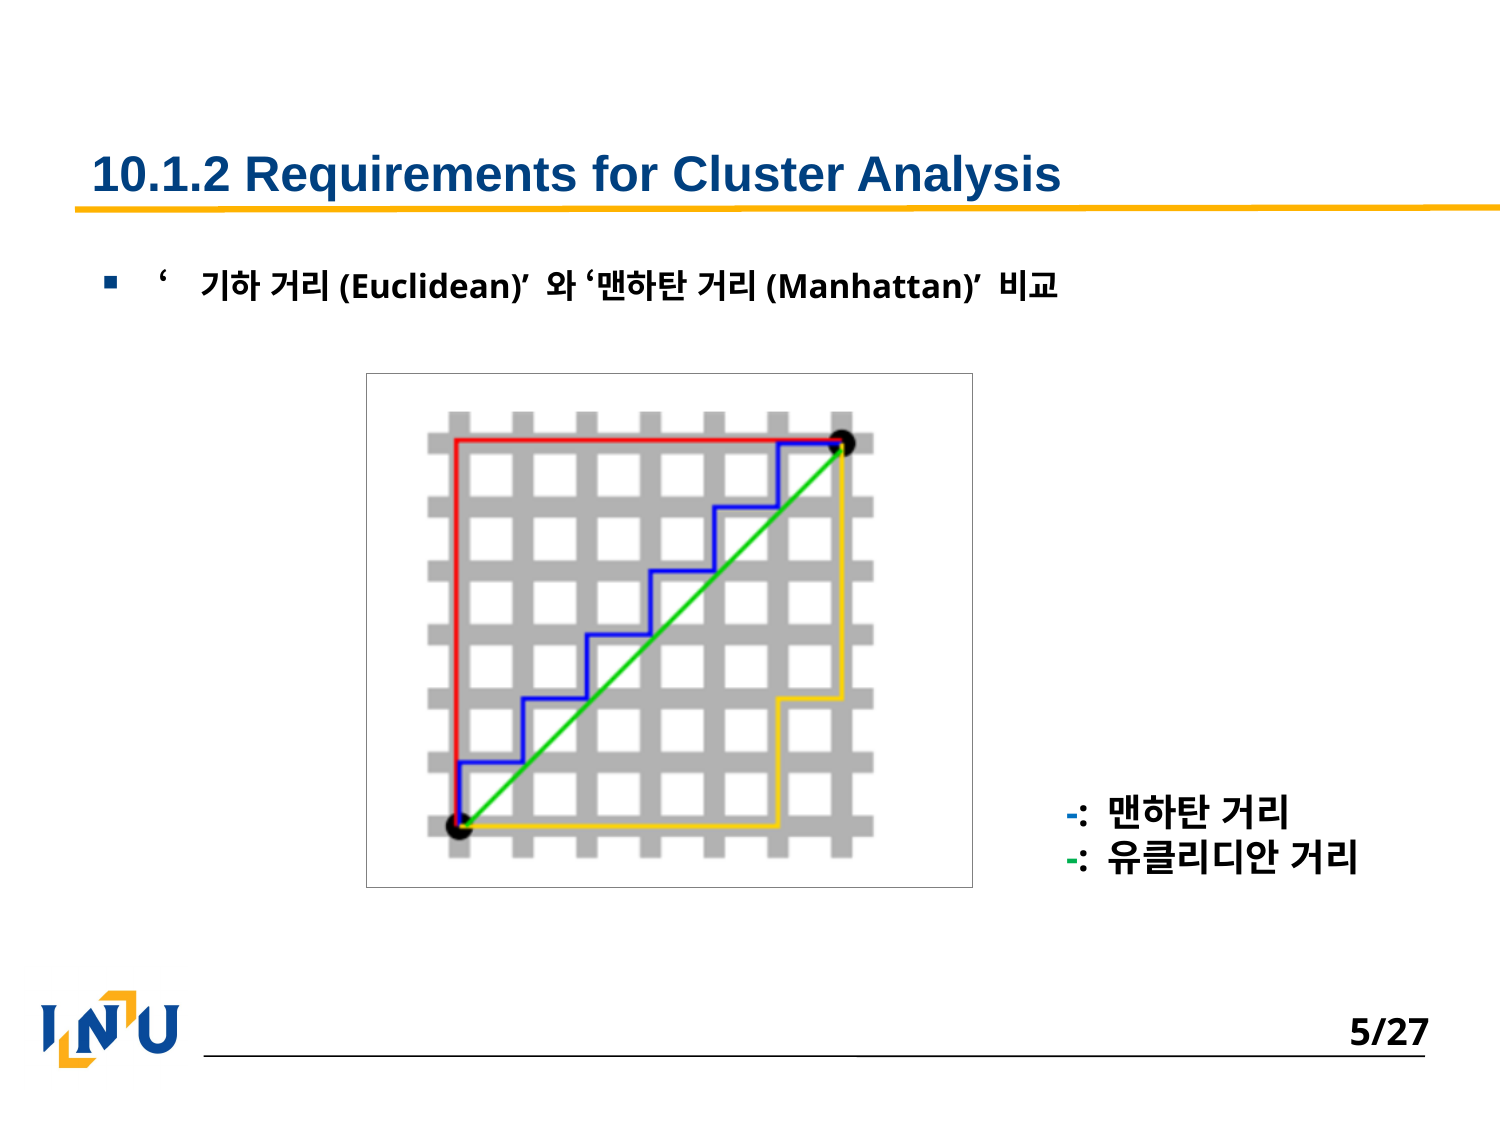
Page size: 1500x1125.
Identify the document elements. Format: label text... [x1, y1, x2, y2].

picture [365, 373, 973, 888]
title 10.1.2 Requirements for Cluster Analysis [76, 119, 1087, 210]
list ‘기하 거리(Euclidean)’ 와 ‘맨하탄 거리(Manhattan)’ 비교 [87, 237, 1457, 328]
text_box -: 맨하탄 거리 -: 유클리디안 거리 [1051, 781, 1406, 887]
picture [24, 966, 188, 1090]
